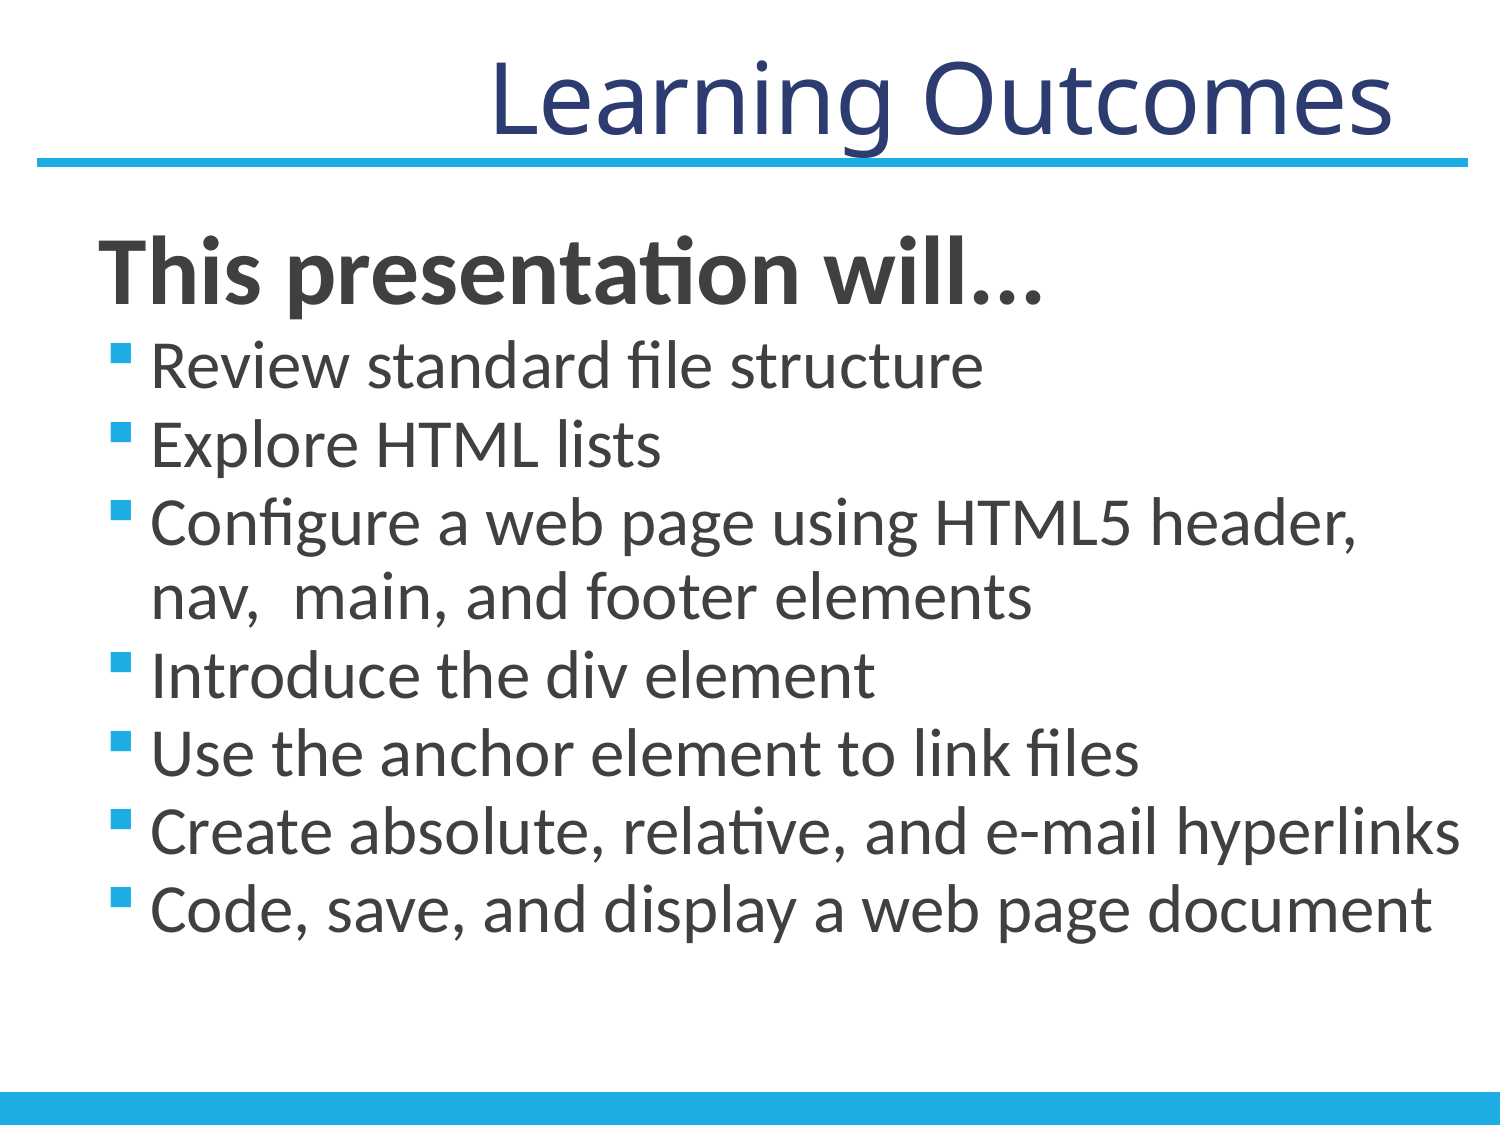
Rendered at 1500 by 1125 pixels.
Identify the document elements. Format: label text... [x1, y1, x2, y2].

list This presentation will... Review standard file structure Explore HTML lists Configure a web page using HTML5 header, nav, main, and footer elements Introduce the div element Use the anchor element to link files Create absolute, relative, and e-mail hyperlinks Code, save, and display a web page document [87, 212, 1468, 1038]
title Learning Outcomes [173, 38, 1411, 158]
